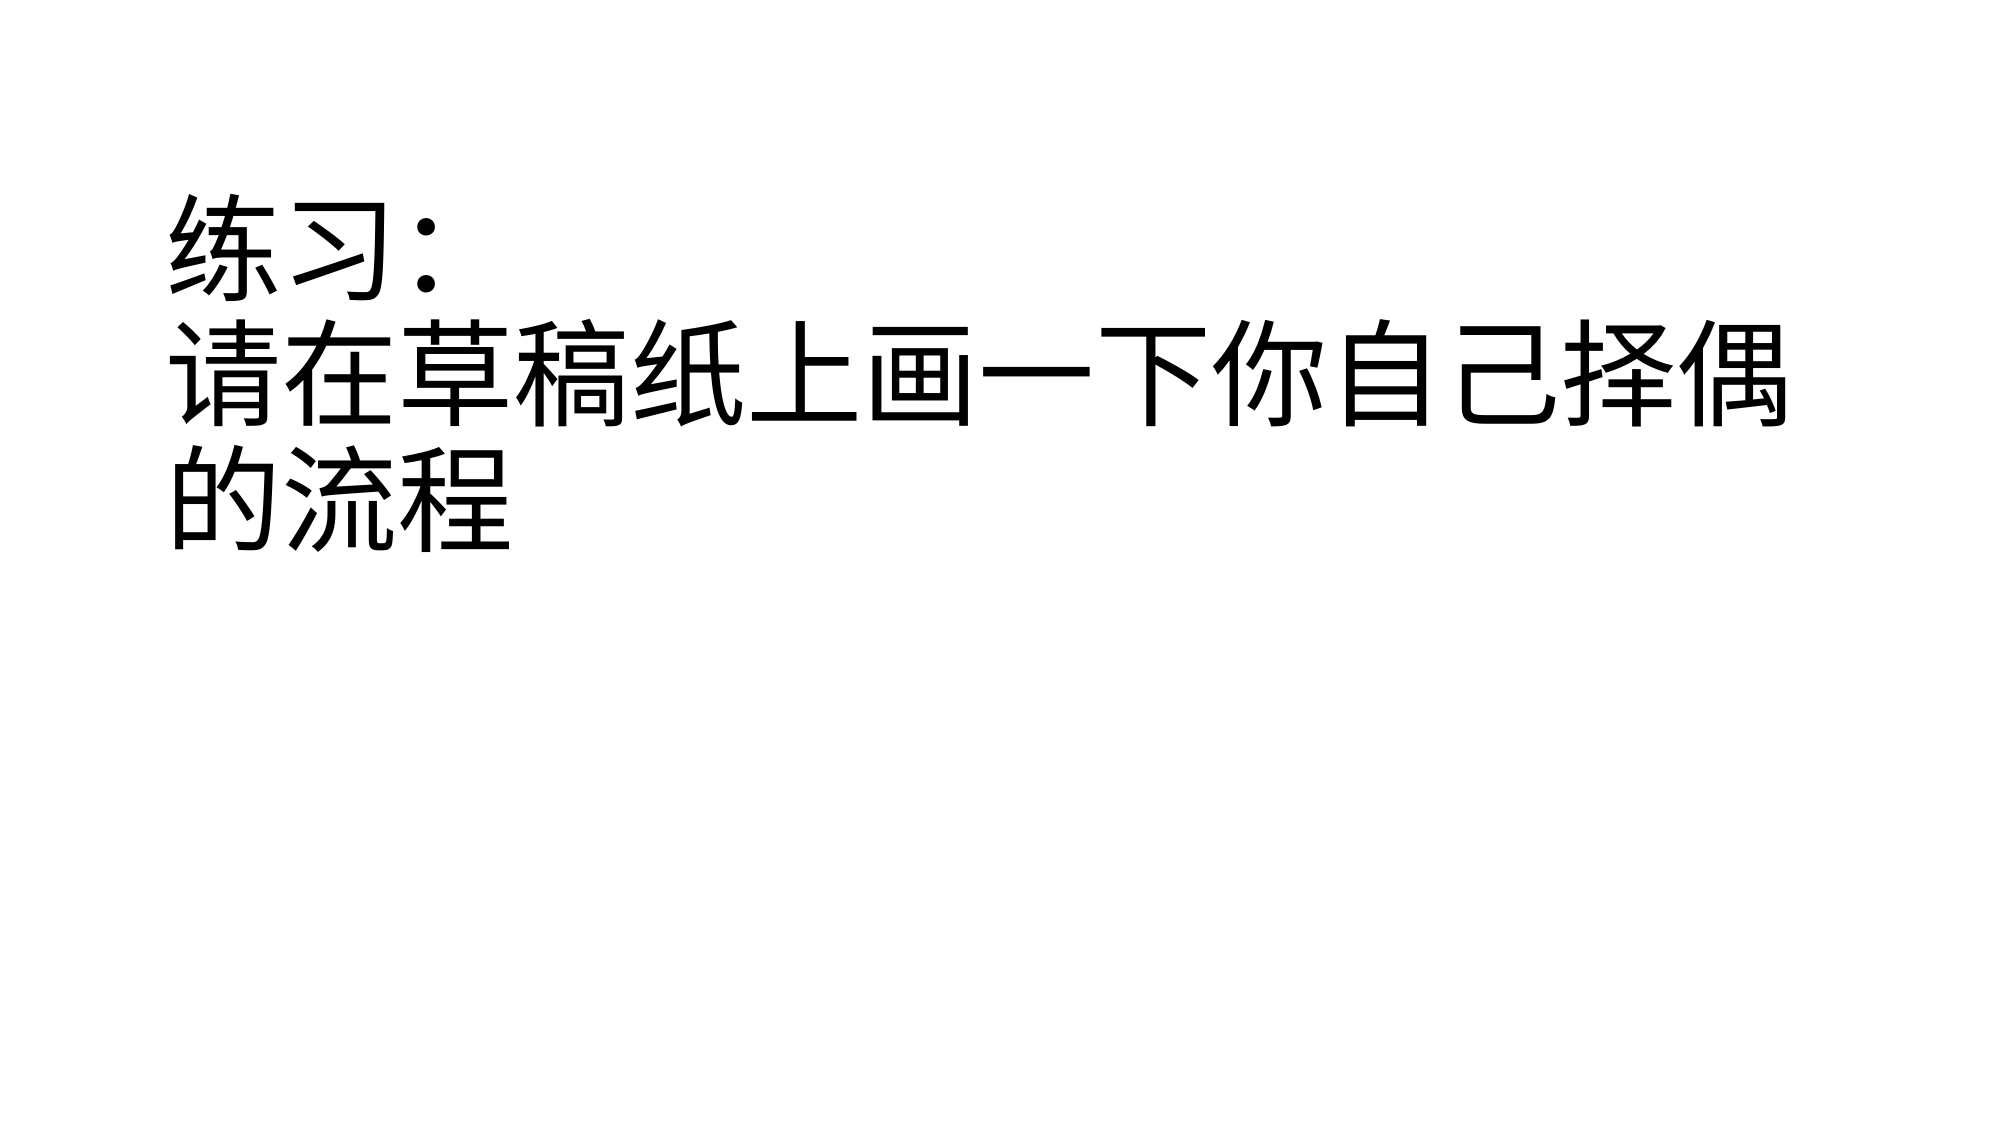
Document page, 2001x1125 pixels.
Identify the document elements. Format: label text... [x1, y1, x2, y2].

title 练习： 请在草稿纸上画一下你自己择偶的流程 [150, 184, 1850, 576]
